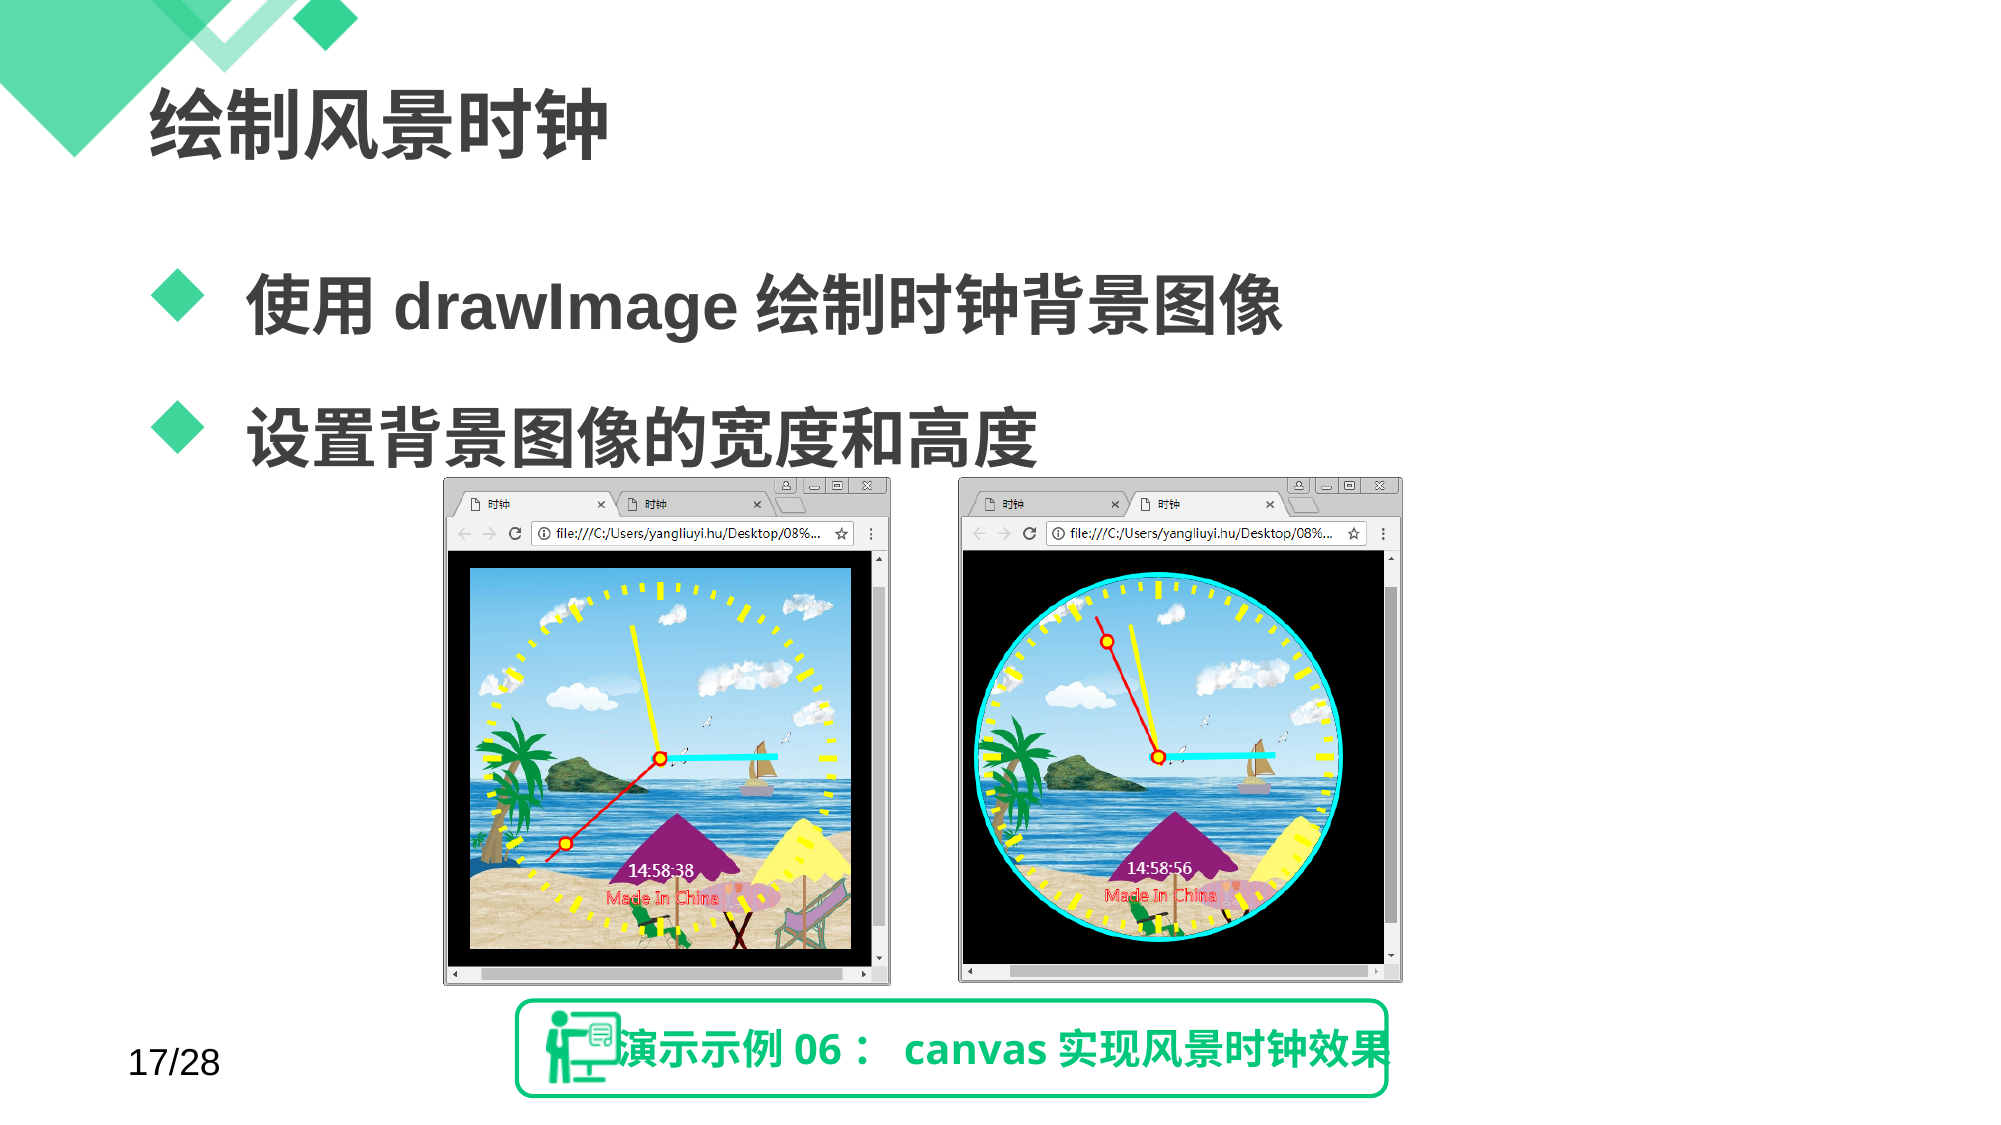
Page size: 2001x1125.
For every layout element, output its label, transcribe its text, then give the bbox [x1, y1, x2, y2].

title 绘制风景时钟 [129, 45, 1692, 201]
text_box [516, 1000, 1387, 1097]
picture [0, 0, 2000, 1125]
list 使用drawImage绘制时钟背景图像 设置背景图像的宽度和高度 [126, 214, 1880, 1006]
